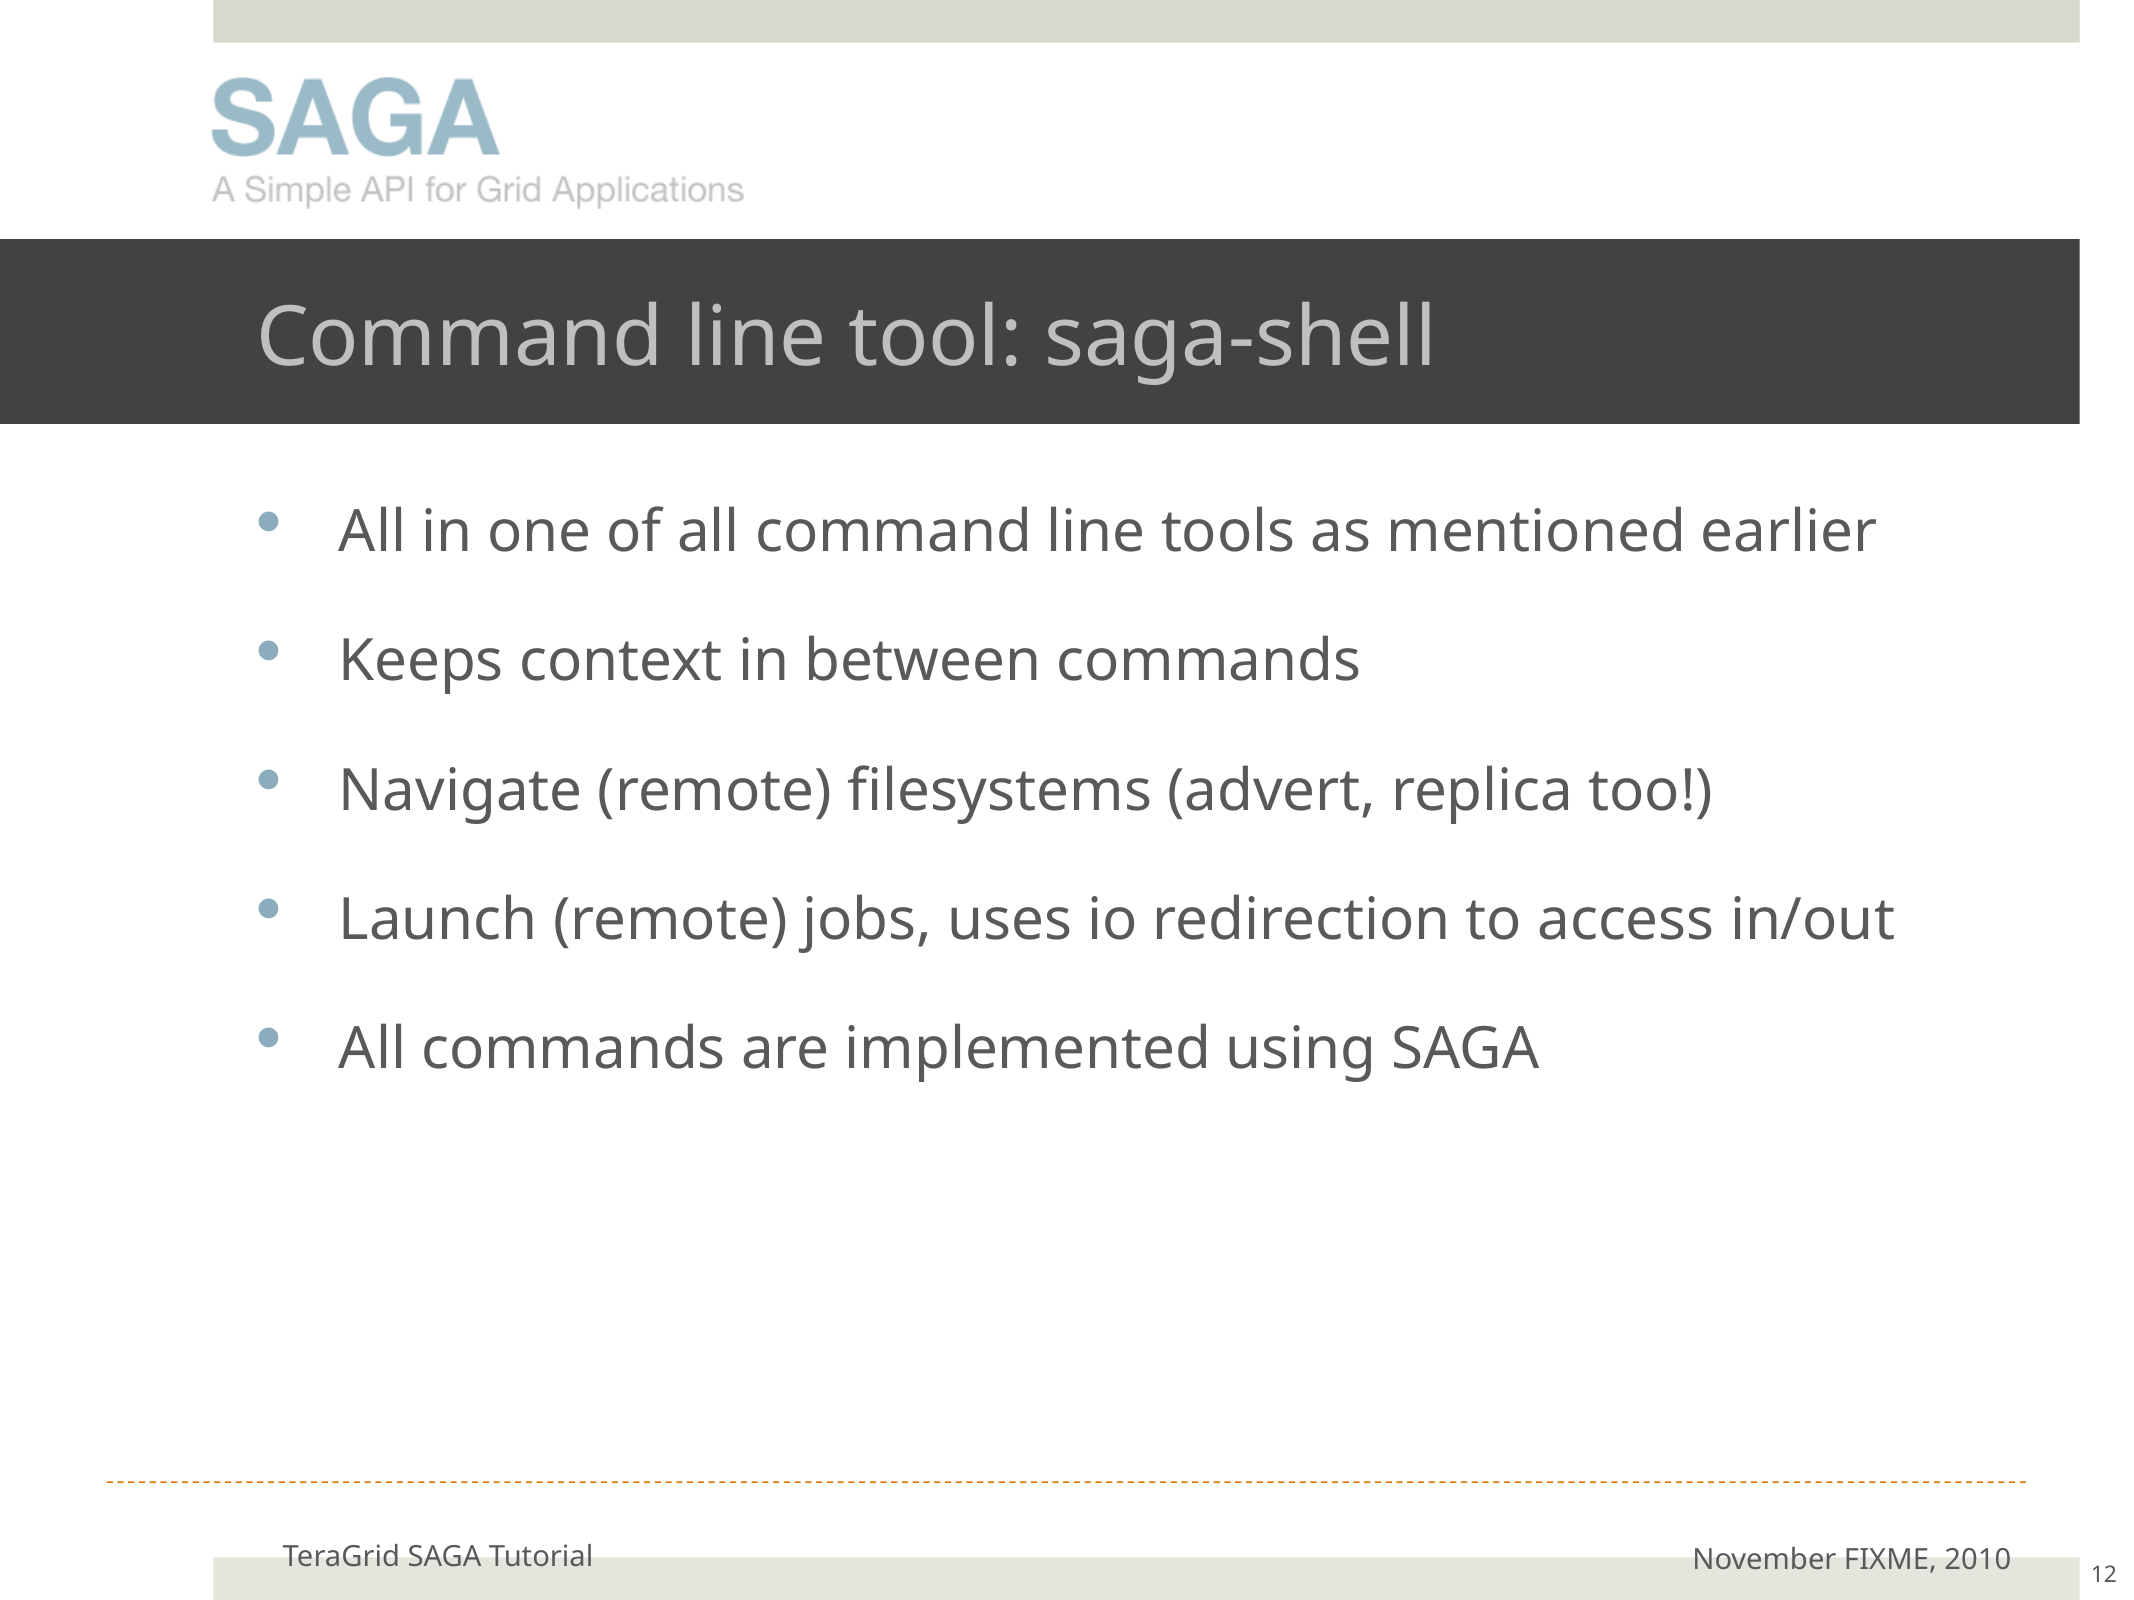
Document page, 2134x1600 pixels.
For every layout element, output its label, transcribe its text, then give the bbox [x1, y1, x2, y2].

slide_number November FIXME, 2010 [1535, 1514, 2033, 1600]
picture [211, 77, 744, 209]
list All in one of all command line tools as mentioned earlier Keeps context in between commands Navigate (remote) filesystems (advert, replica too!) Launch (remote) jobs, uses io redirection to access in/out All commands are implemented using SAGA [237, 482, 2036, 1462]
title Command line tool: saga-shell [0, 239, 2080, 424]
footer TeraGrid SAGA Tutorial [261, 1514, 937, 1600]
slide_number 12 [2050, 1532, 2134, 1600]
